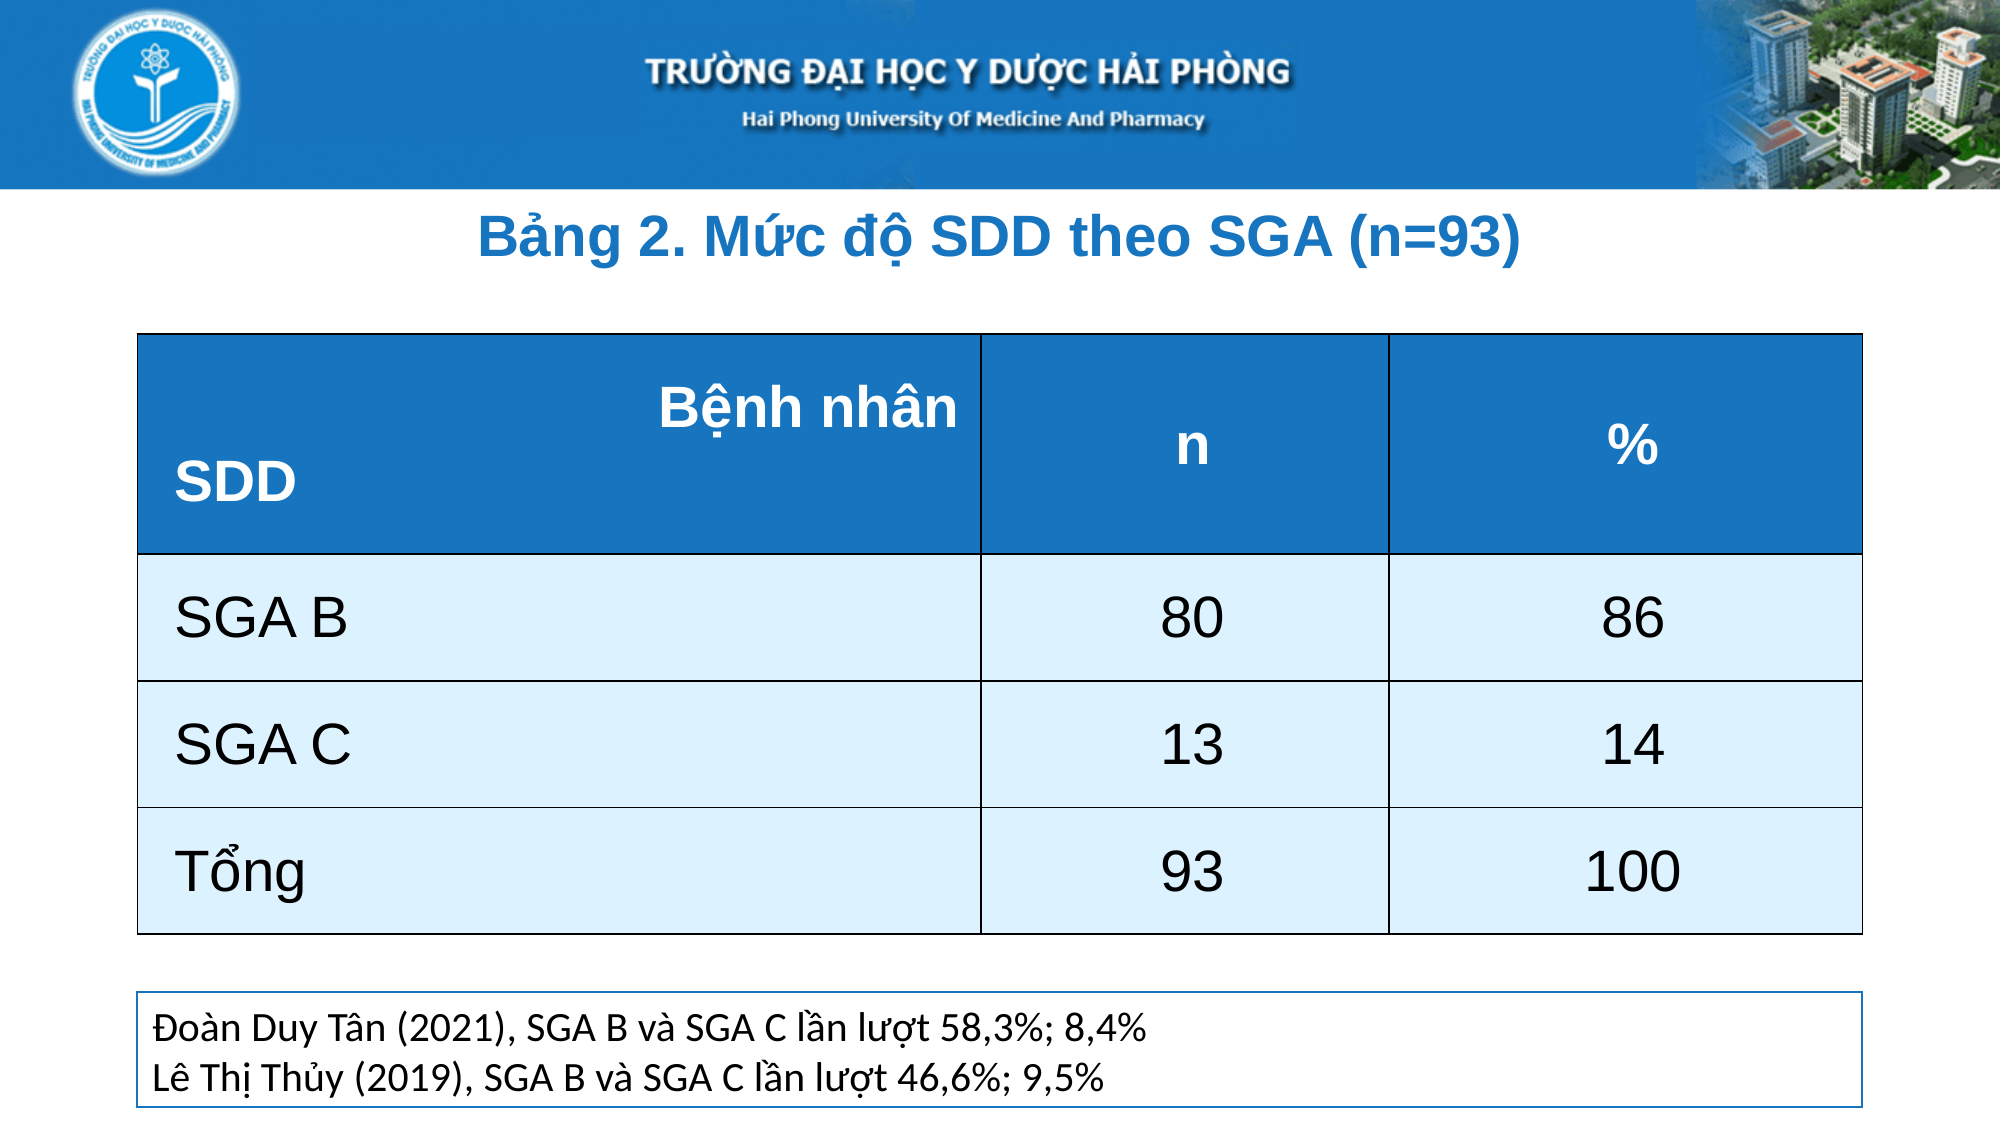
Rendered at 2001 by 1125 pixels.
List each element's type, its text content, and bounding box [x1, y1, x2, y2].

text_box Bảng 2. Mức độ SDD theo SGA (n=93) [137, 190, 1863, 276]
table_cell 14 [1390, 682, 1862, 807]
table_header n [982, 335, 1388, 553]
table_cell 93 [982, 808, 1388, 933]
text_box Đoàn Duy Tân (2021), SGA B và SGA C lần lượt 58,3%; 8,4% Lê Thị Thủy (2019), SGA B và SGA C lần lượt 46,6%; 9,5% [136, 991, 1863, 1108]
table_cell 80 [982, 555, 1388, 680]
table_cell SGA B [138, 555, 980, 680]
table_cell Tổng [138, 808, 980, 933]
table_cell SGA C [138, 682, 980, 807]
picture [0, 0, 2000, 191]
table_header % [1390, 335, 1862, 553]
table_cell 86 [1390, 555, 1862, 680]
table_cell 13 [982, 682, 1388, 807]
table_header Bệnh nhân SDD [138, 335, 980, 553]
table_cell 100 [1390, 808, 1862, 933]
